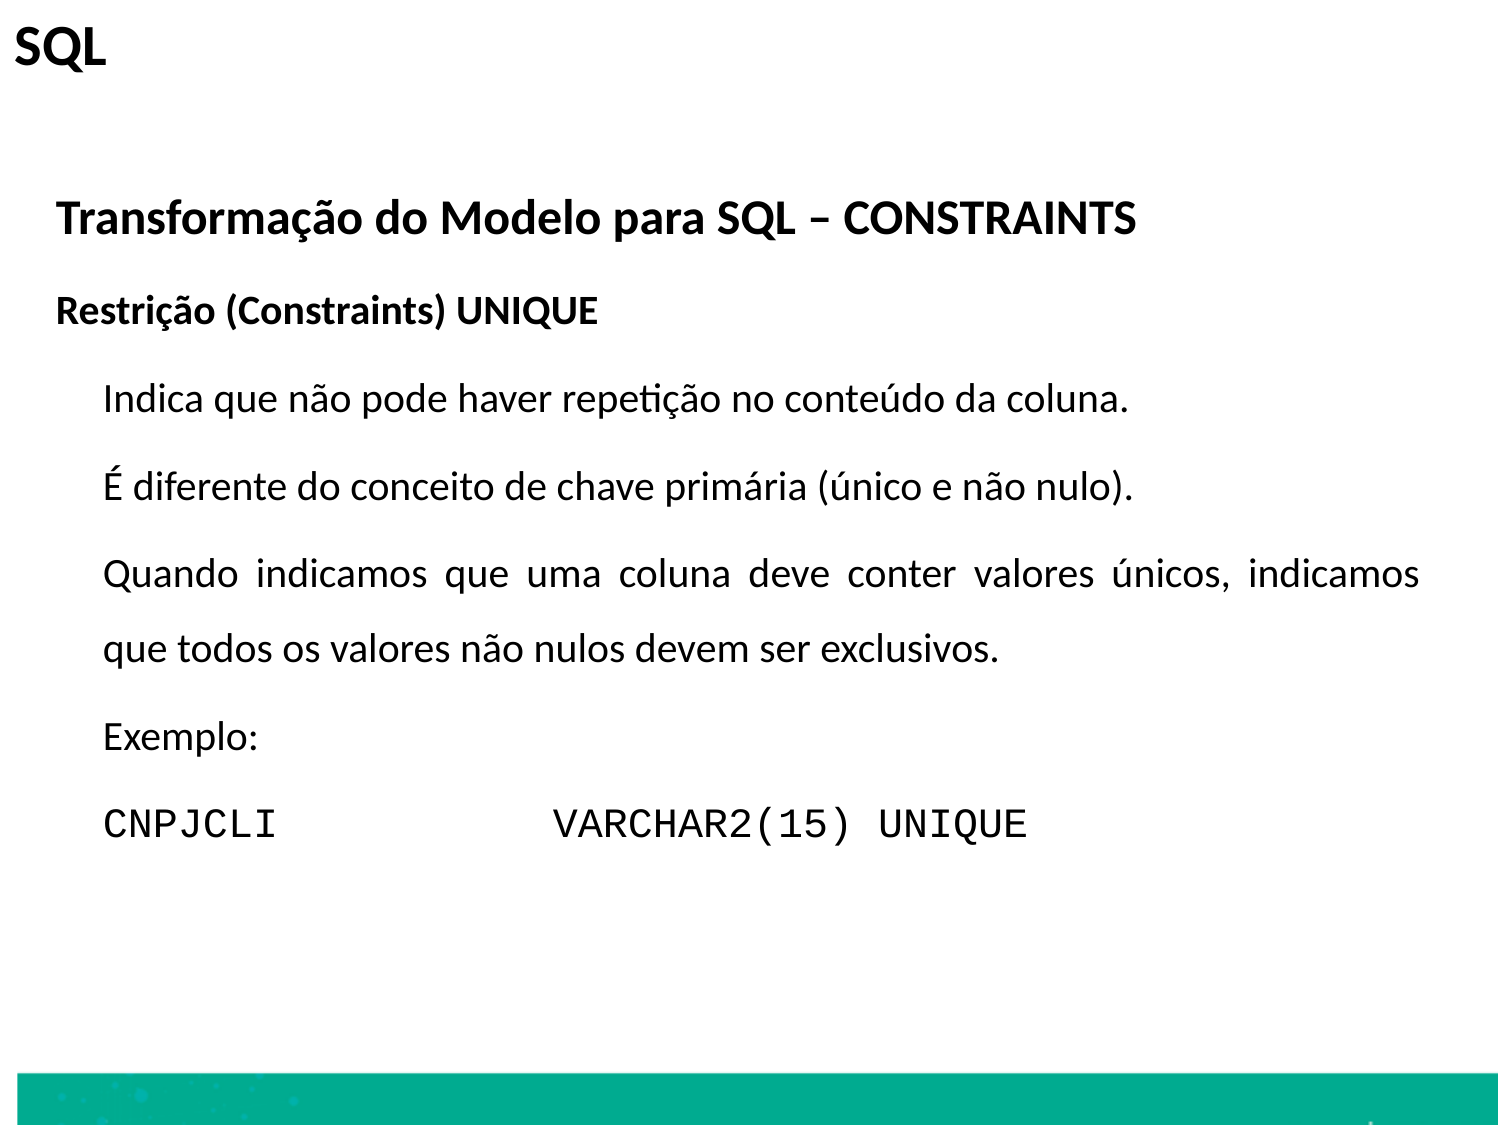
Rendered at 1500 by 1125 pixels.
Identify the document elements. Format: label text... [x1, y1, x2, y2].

text_box SQL [0, 0, 774, 85]
picture [2, 0, 1498, 1125]
text_box Transformação do Modelo para SQL – CONSTRAINTS Restrição (Constraints) UNIQUE Indica que não pode haver repetição no conteúdo da coluna. É diferente do conceito de chave primária (único e não nulo). Quando indicamos que uma coluna deve conter valores únicos, indicamos que todos os valores não nulos devem ser exclusivos. Exemplo: CNPJCLI VARCHAR2(15) UNIQUE [41, 184, 1436, 854]
